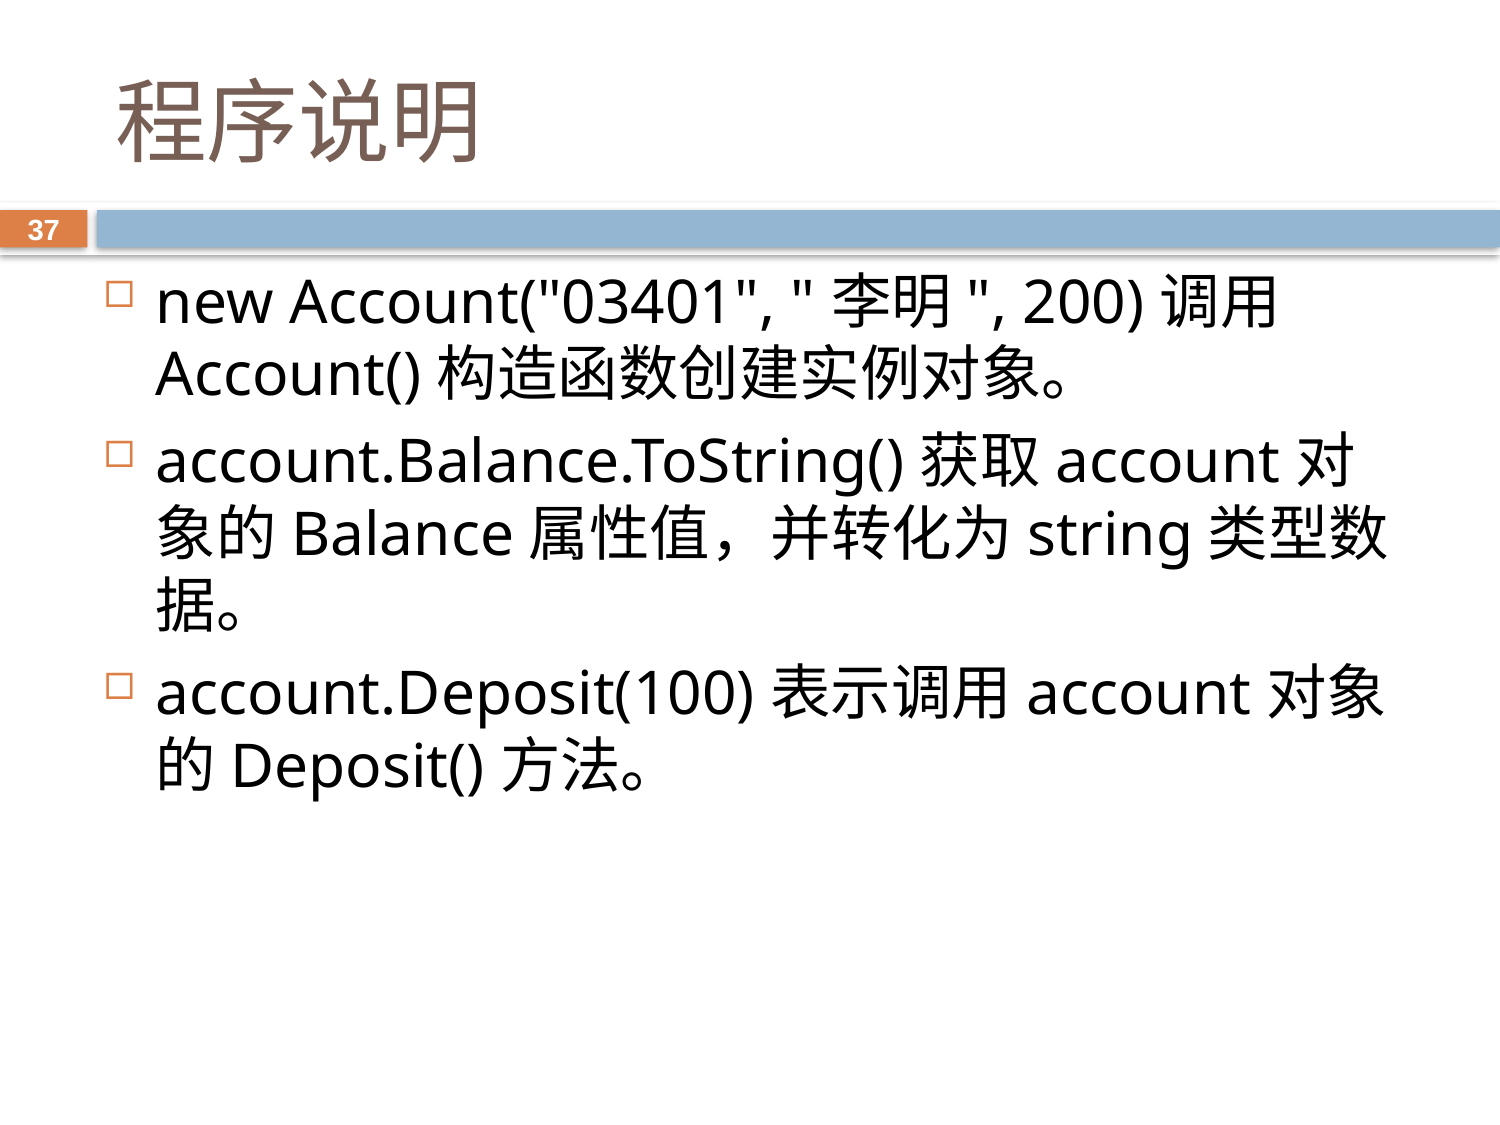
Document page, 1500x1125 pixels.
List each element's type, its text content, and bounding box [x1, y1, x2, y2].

slide_number 37 [0, 208, 88, 249]
list new Account("03401", "李明", 200)调用Account()构造函数创建实例对象。 account.Balance.ToString()获取account对象的Balance属性值，并转化为string类型数据。 account.Deposit(100)表示调用account对象的Deposit()方法。 [88, 255, 1426, 993]
title 程序说明 [100, 37, 1438, 200]
